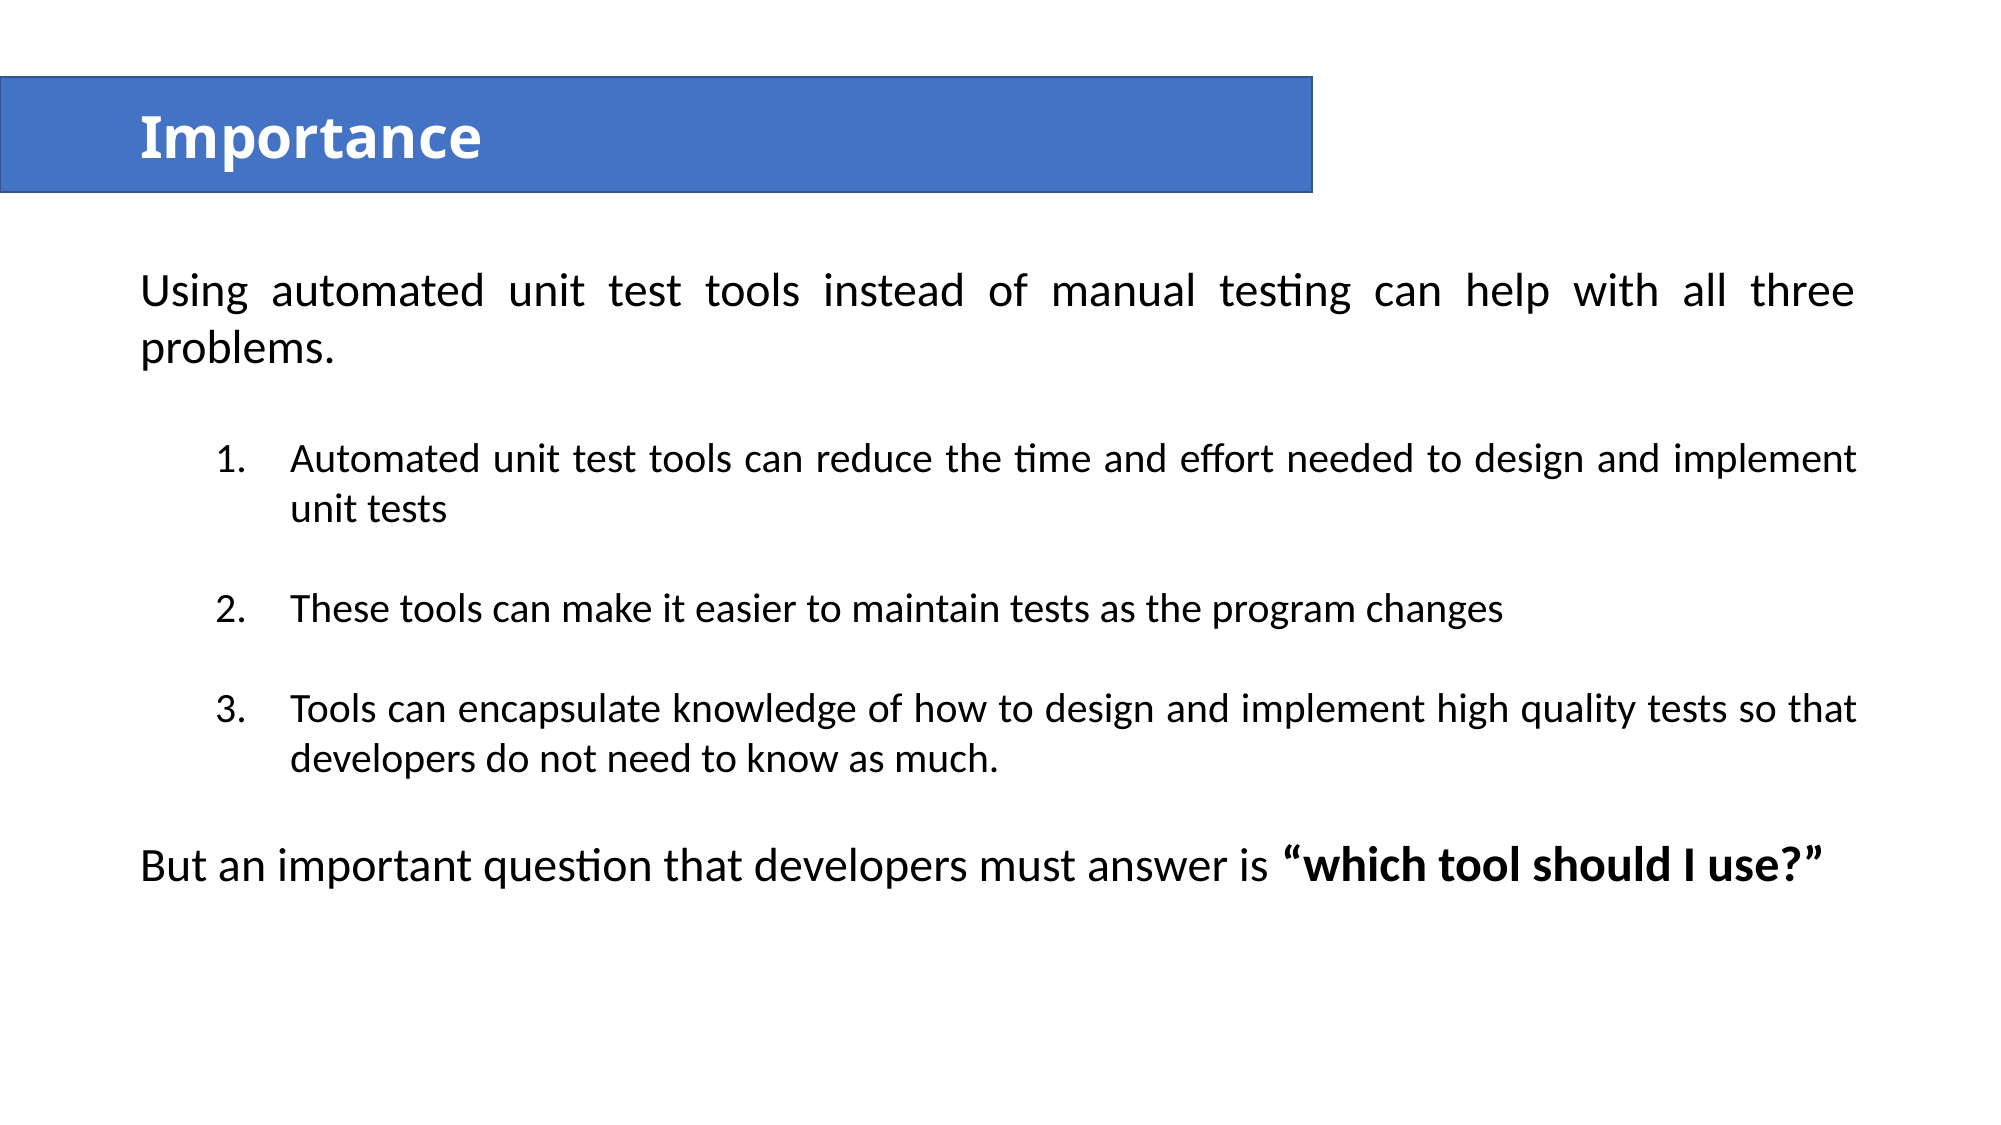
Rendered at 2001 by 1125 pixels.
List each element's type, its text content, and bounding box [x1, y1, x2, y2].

text_box [0, 76, 1313, 193]
text_box Importance [125, 92, 1187, 178]
text_box Using automated unit test tools instead of manual testing can help with all three problems. Automated unit test tools can reduce the time and effort needed to design and implement unit tests These tools can make it easier to maintain tests as the program changes Tools can encapsulate knowledge of how to design and implement high quality tests so that developers do not need to know as much. But an important question that developers must answer is “which tool should I use?” [125, 251, 1874, 899]
